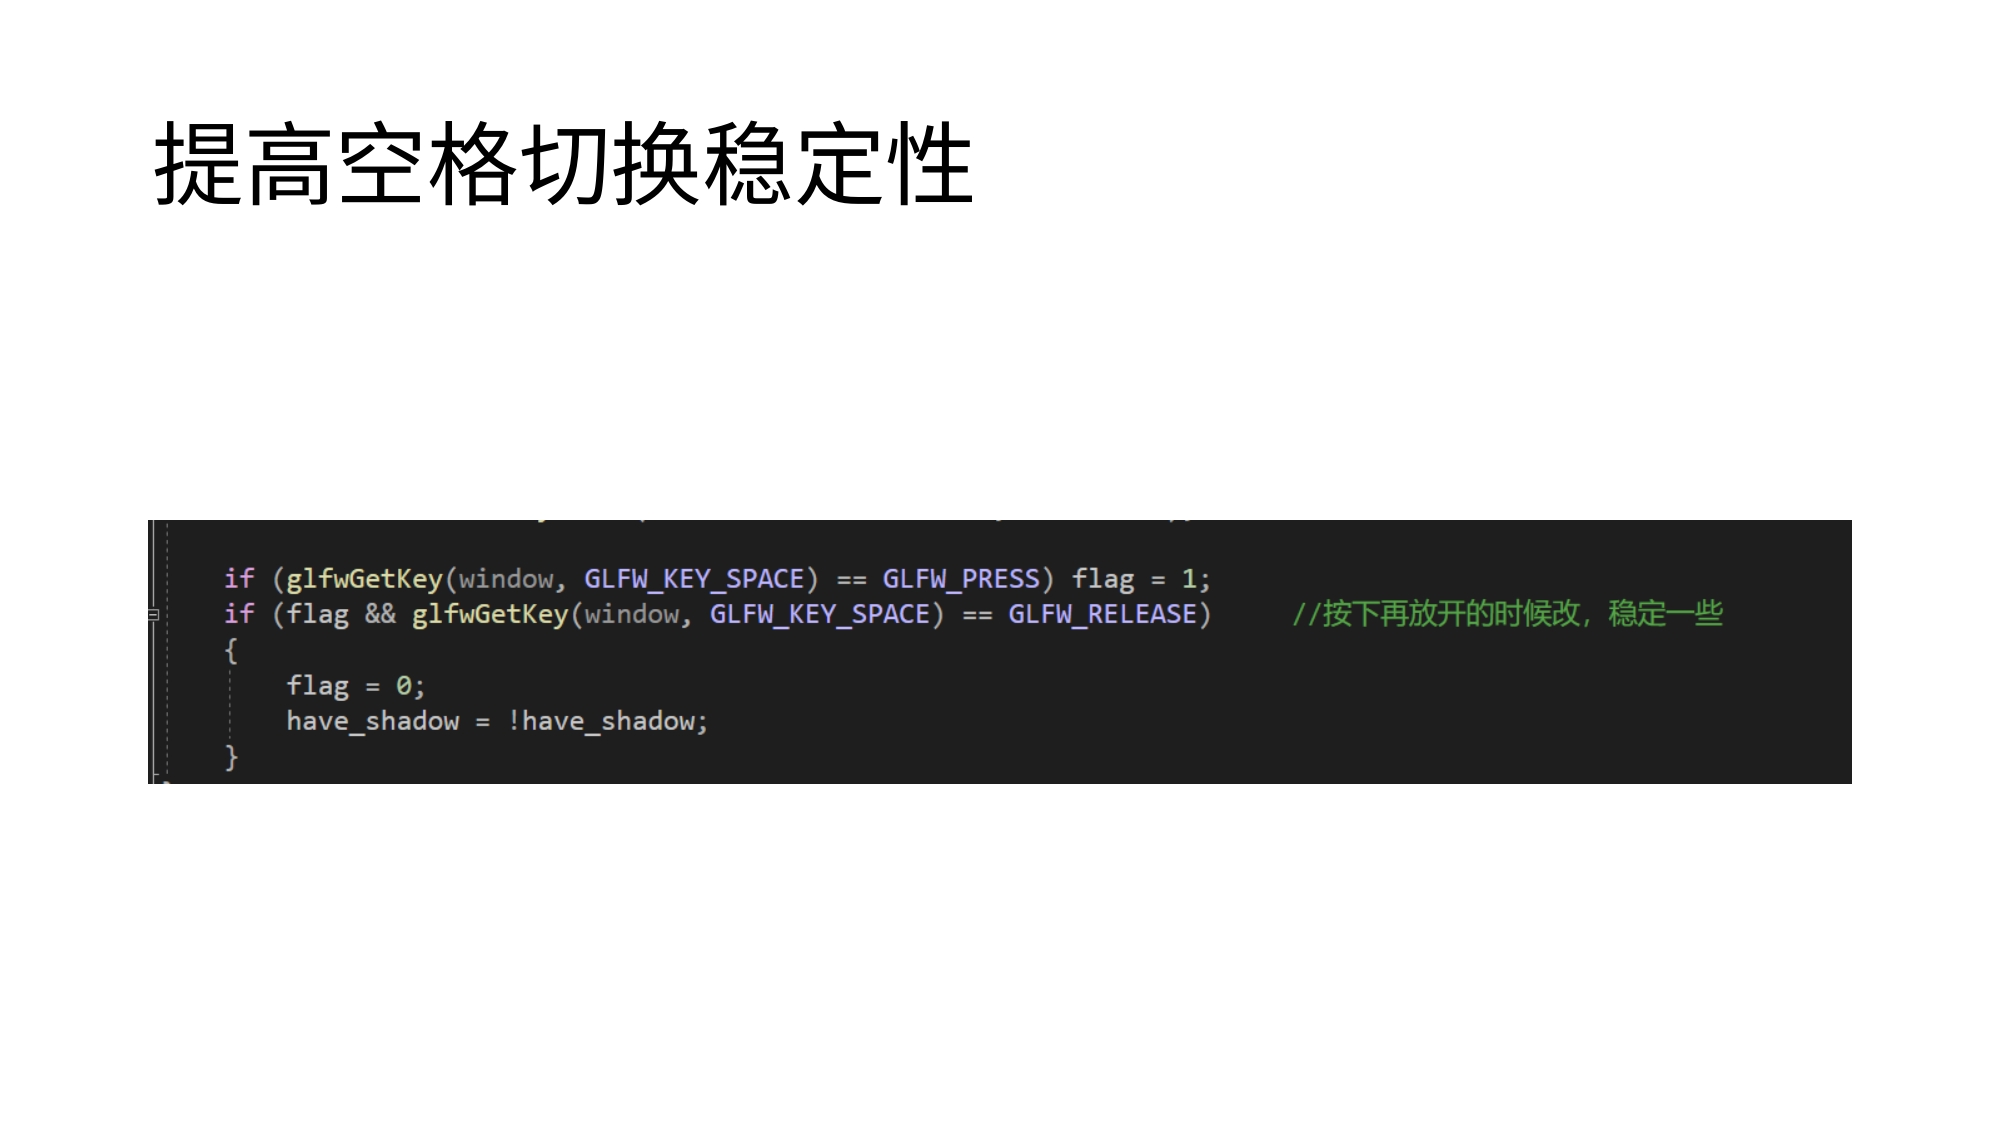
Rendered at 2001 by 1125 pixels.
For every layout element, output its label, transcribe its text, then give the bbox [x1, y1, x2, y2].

title 提高空格切换稳定性 [137, 59, 1863, 278]
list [148, 520, 1852, 784]
